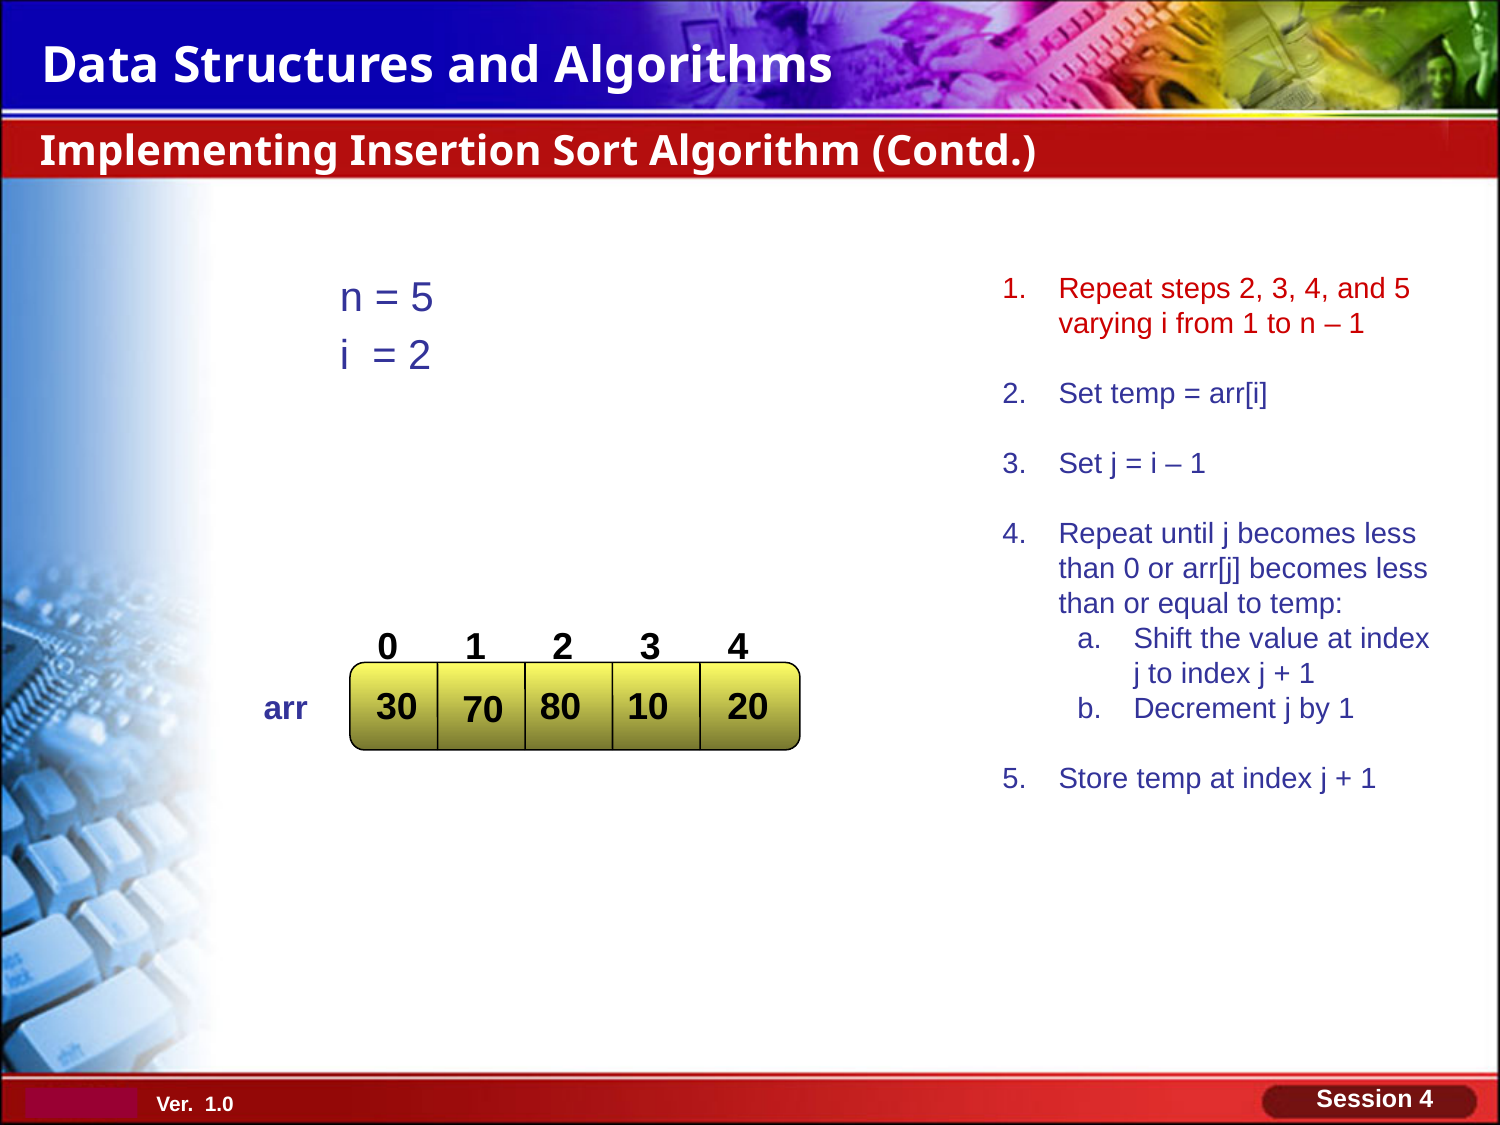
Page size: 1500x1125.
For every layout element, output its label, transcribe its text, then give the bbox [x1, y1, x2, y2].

text_box 80 [524, 674, 601, 735]
text_box 2 [537, 614, 589, 674]
text_box [24, 1086, 139, 1119]
text_box [613, 662, 800, 750]
text_box 20 [712, 674, 789, 735]
text_box 3 [625, 614, 676, 674]
text_box 4 [712, 614, 764, 674]
text_box Repeat steps 2, 3, 4, and 5 varying i from 1 to n – 1 Set temp = arr[i] Set j = i – 1 Repeat until j becomes less than 0 or arr[j] becomes less than or equal to temp: Shift the value at index j to index j + 1 Decrement j by 1 Store temp at index j + 1 [987, 262, 1450, 907]
text_box 1 [450, 614, 501, 675]
text_box 10 [612, 674, 689, 735]
text_box n = 5 i = 2 [250, 262, 963, 950]
text_box 70 [447, 677, 524, 738]
picture [0, 0, 1500, 1125]
text_box arr [248, 678, 324, 734]
text_box Implementing Insertion Sort Algorithm (Contd.) [25, 116, 1151, 182]
text_box [349, 662, 437, 750]
text_box [526, 662, 612, 750]
text_box [438, 662, 525, 750]
text_box 30 [361, 674, 438, 735]
text_box 0 [362, 614, 414, 674]
